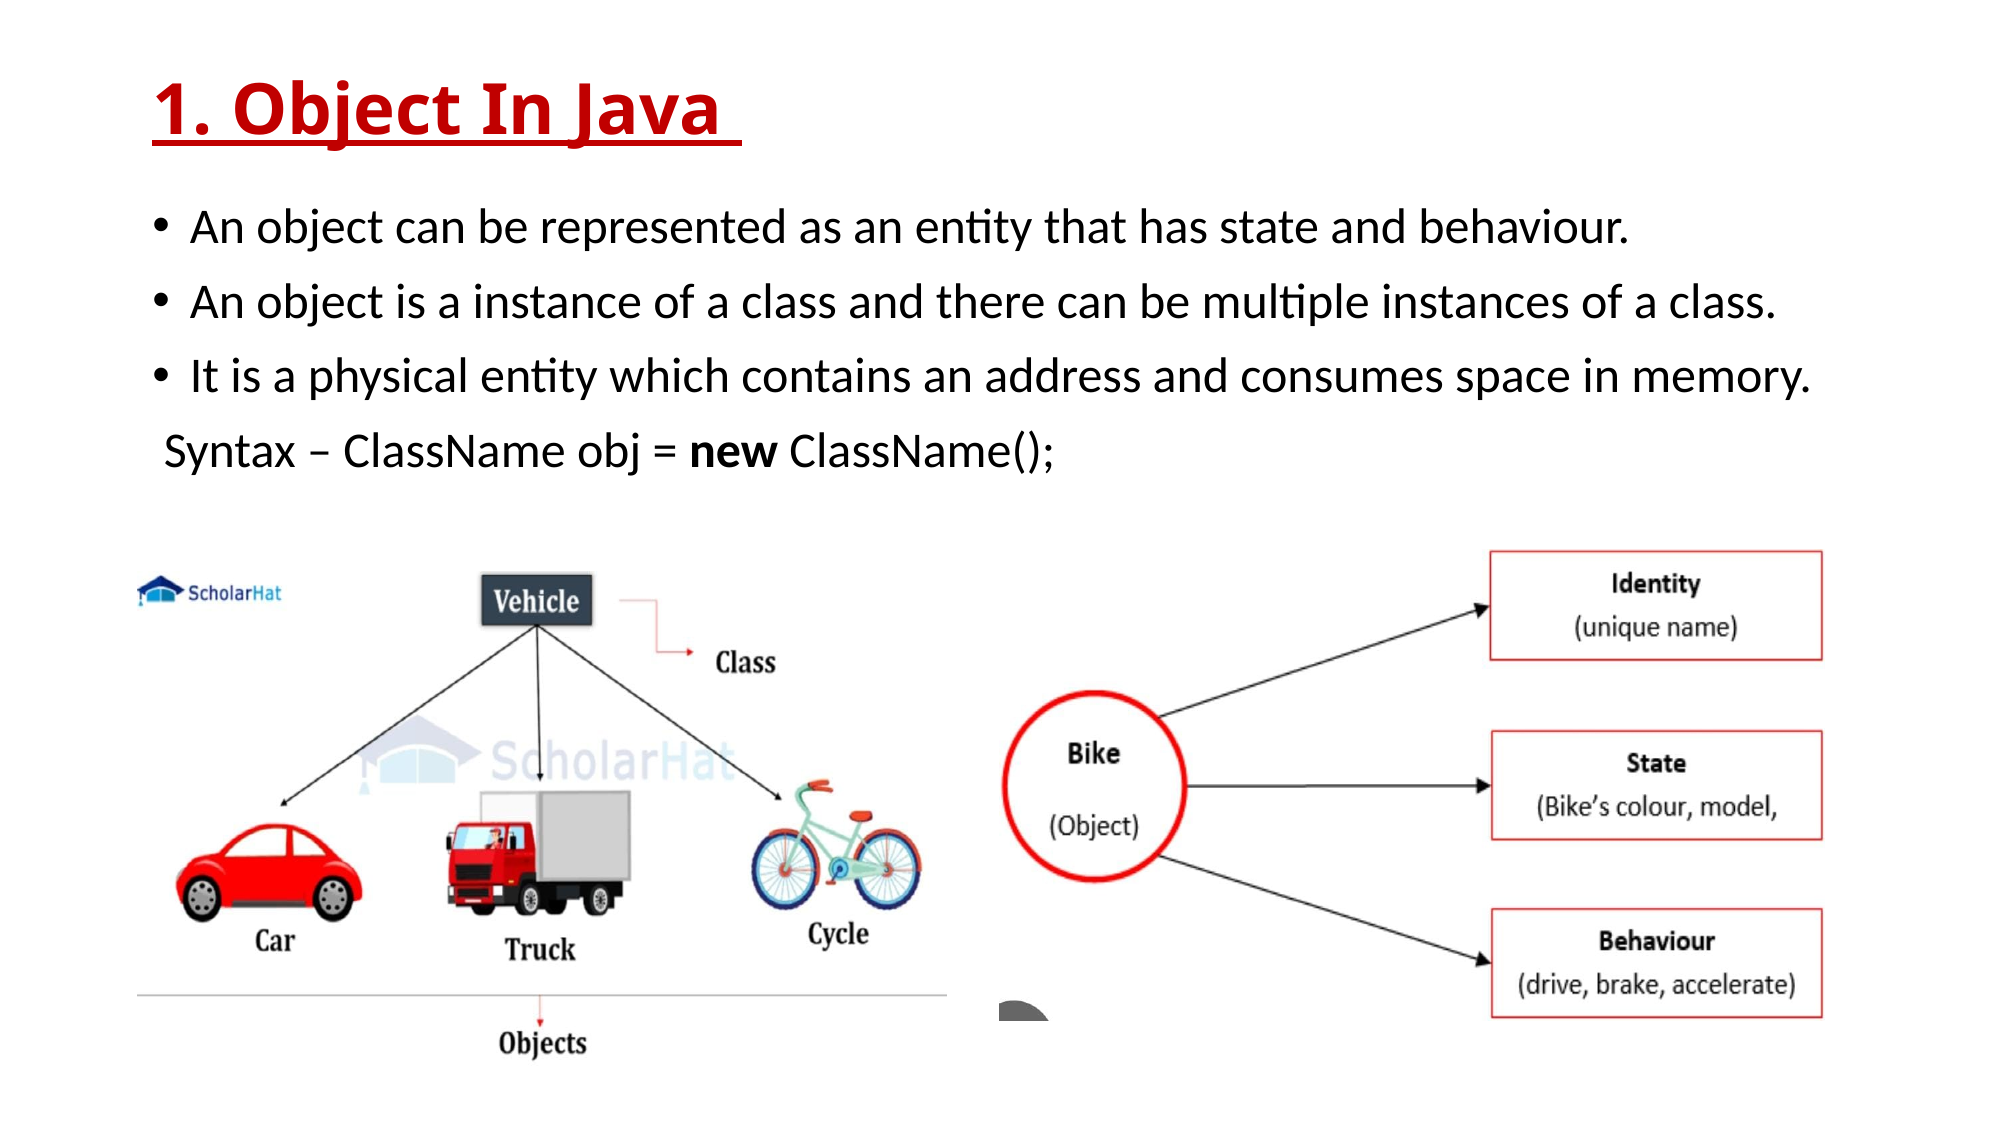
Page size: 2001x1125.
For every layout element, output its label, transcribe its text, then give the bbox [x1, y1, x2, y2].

picture [137, 571, 947, 1074]
title 1. Object In Java [137, 59, 1863, 165]
picture [999, 549, 1825, 1021]
list An object can be represented as an entity that has state and behaviour. An object is a instance of a class and there can be multiple instances of a class. It is a physical entity which contains an address and consumes space in memory. Syntax – ClassName obj = new ClassName(); [137, 192, 1863, 1076]
